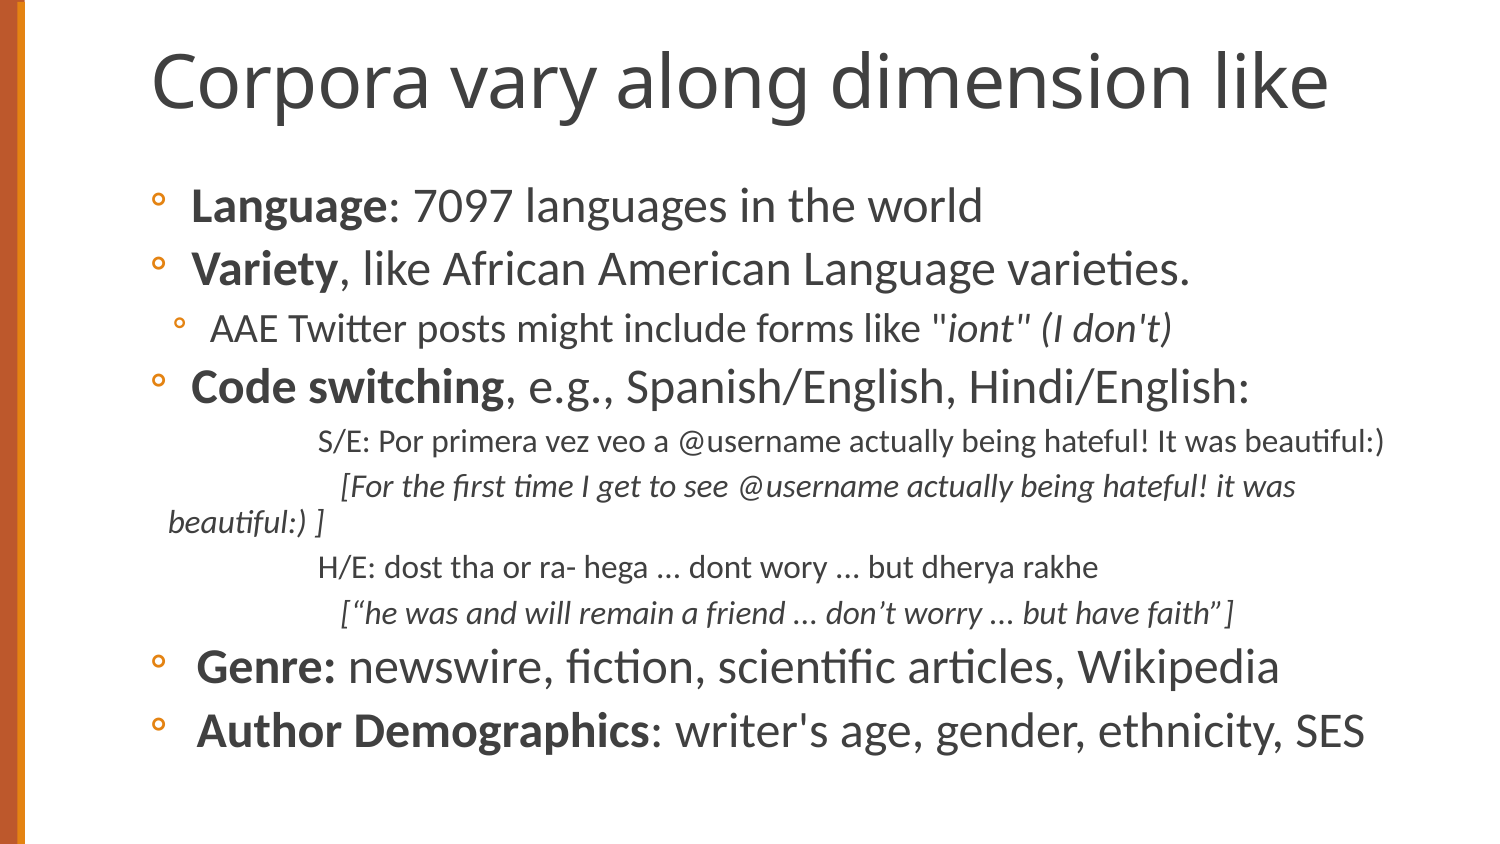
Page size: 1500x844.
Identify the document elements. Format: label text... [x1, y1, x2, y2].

list Language: 7097 languages in the world Variety, like African American Language varieties. AAE Twitter posts might include forms like "iont" (I don't) Code switching, e.g., Spanish/English, Hindi/English: S/E: Por primera vez veo a @username actually being hateful! It was beautiful:) [For the first time I get to see @username actually being hateful! it was beautiful:) ] H/E: dost tha or ra- hega ... dont wory ... but dherya rakhe [“he was and will remain a friend ... don’t worry ... but have faith”] Genre: newswire, fiction, scientific articles, Wikipedia Author Demographics: writer's age, gender, ethnicity, SES [125, 171, 1438, 844]
title Corpora vary along dimension like [135, 19, 1373, 132]
